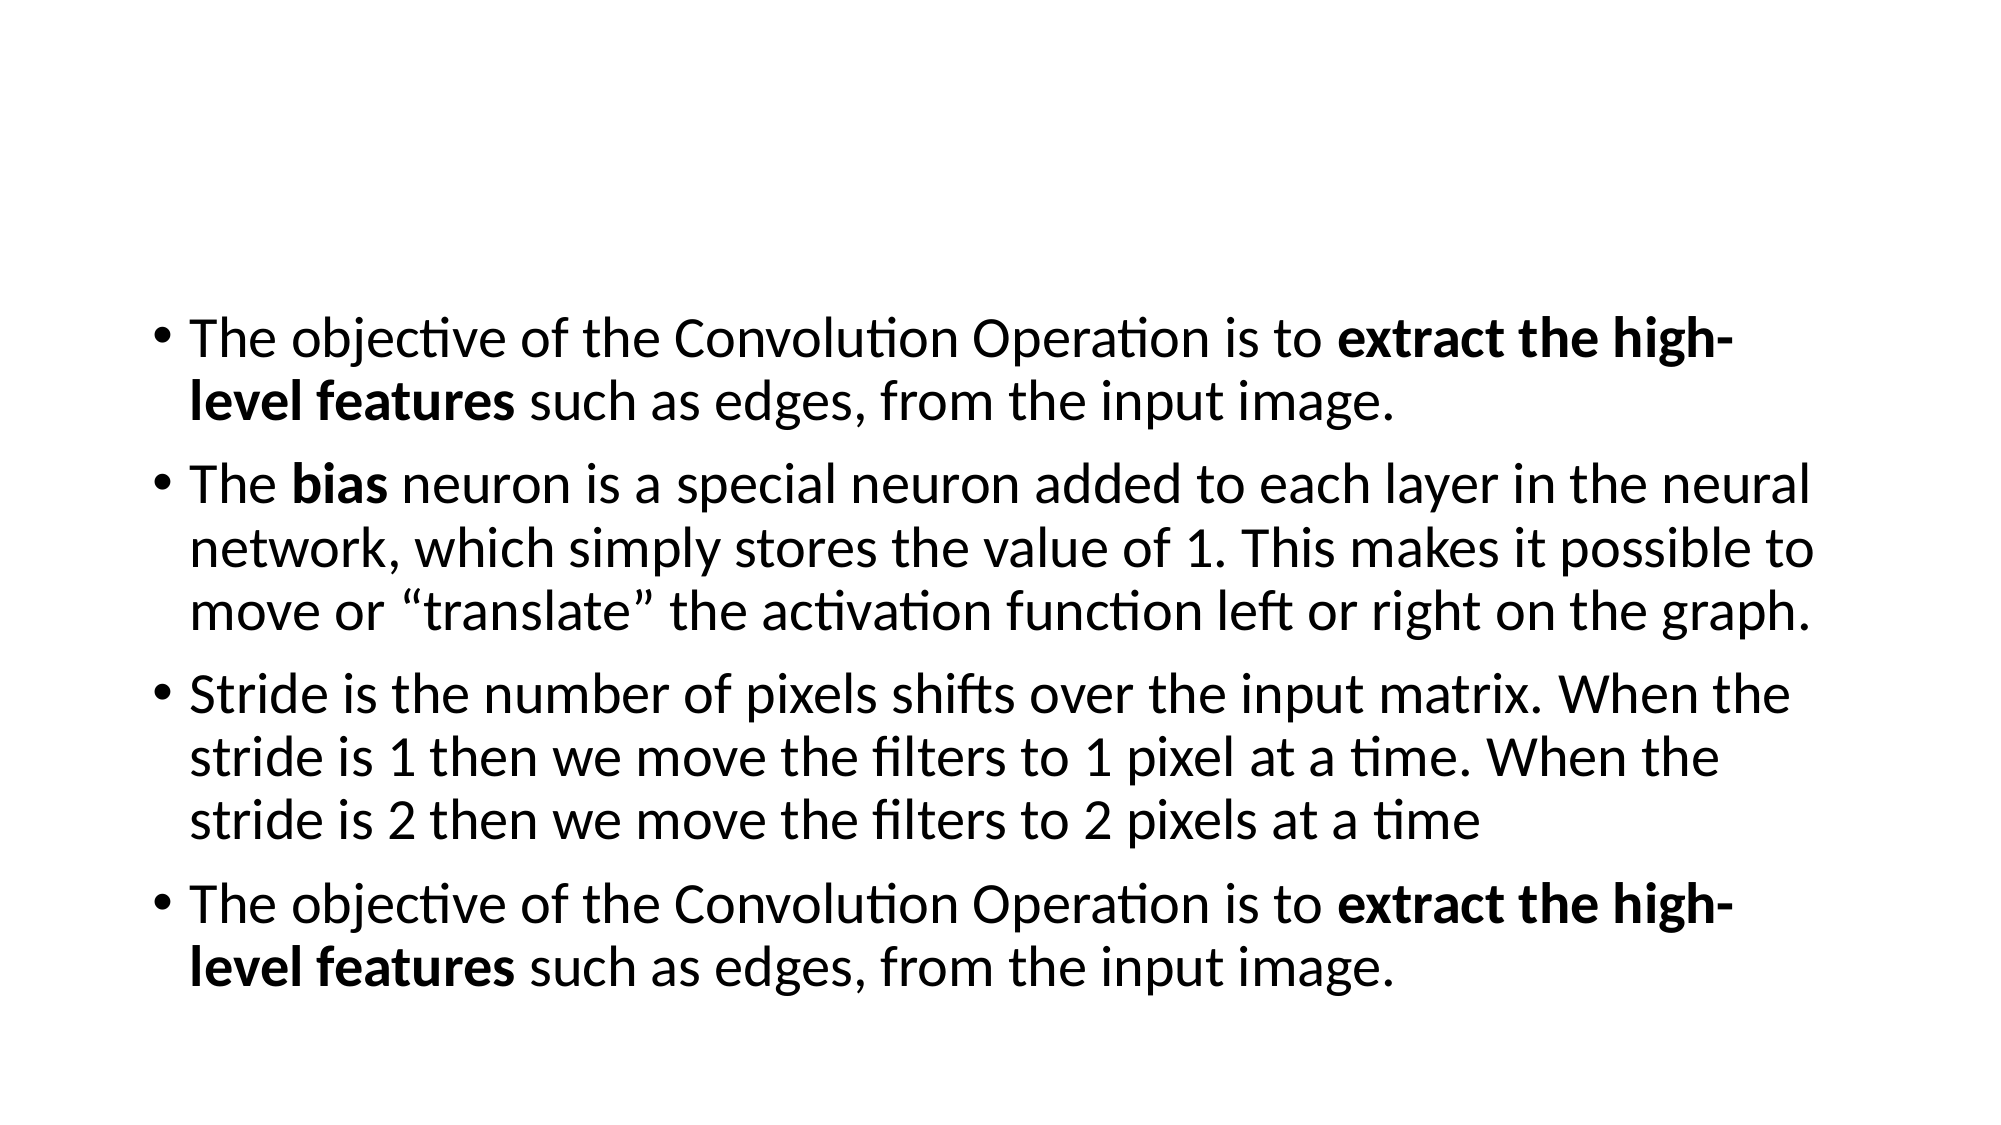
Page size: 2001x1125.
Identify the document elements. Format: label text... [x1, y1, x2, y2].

list The objective of the Convolution Operation is to extract the high-level features such as edges, from the input image. The bias neuron is a special neuron added to each layer in the neural network, which simply stores the value of 1. This makes it possible to move or “translate” the activation function left or right on the graph. Stride is the number of pixels shifts over the input matrix. When the stride is 1 then we move the filters to 1 pixel at a time. When the stride is 2 then we move the filters to 2 pixels at a time The objective of the Convolution Operation is to extract the high-level features such as edges, from the input image. [137, 299, 1863, 1014]
